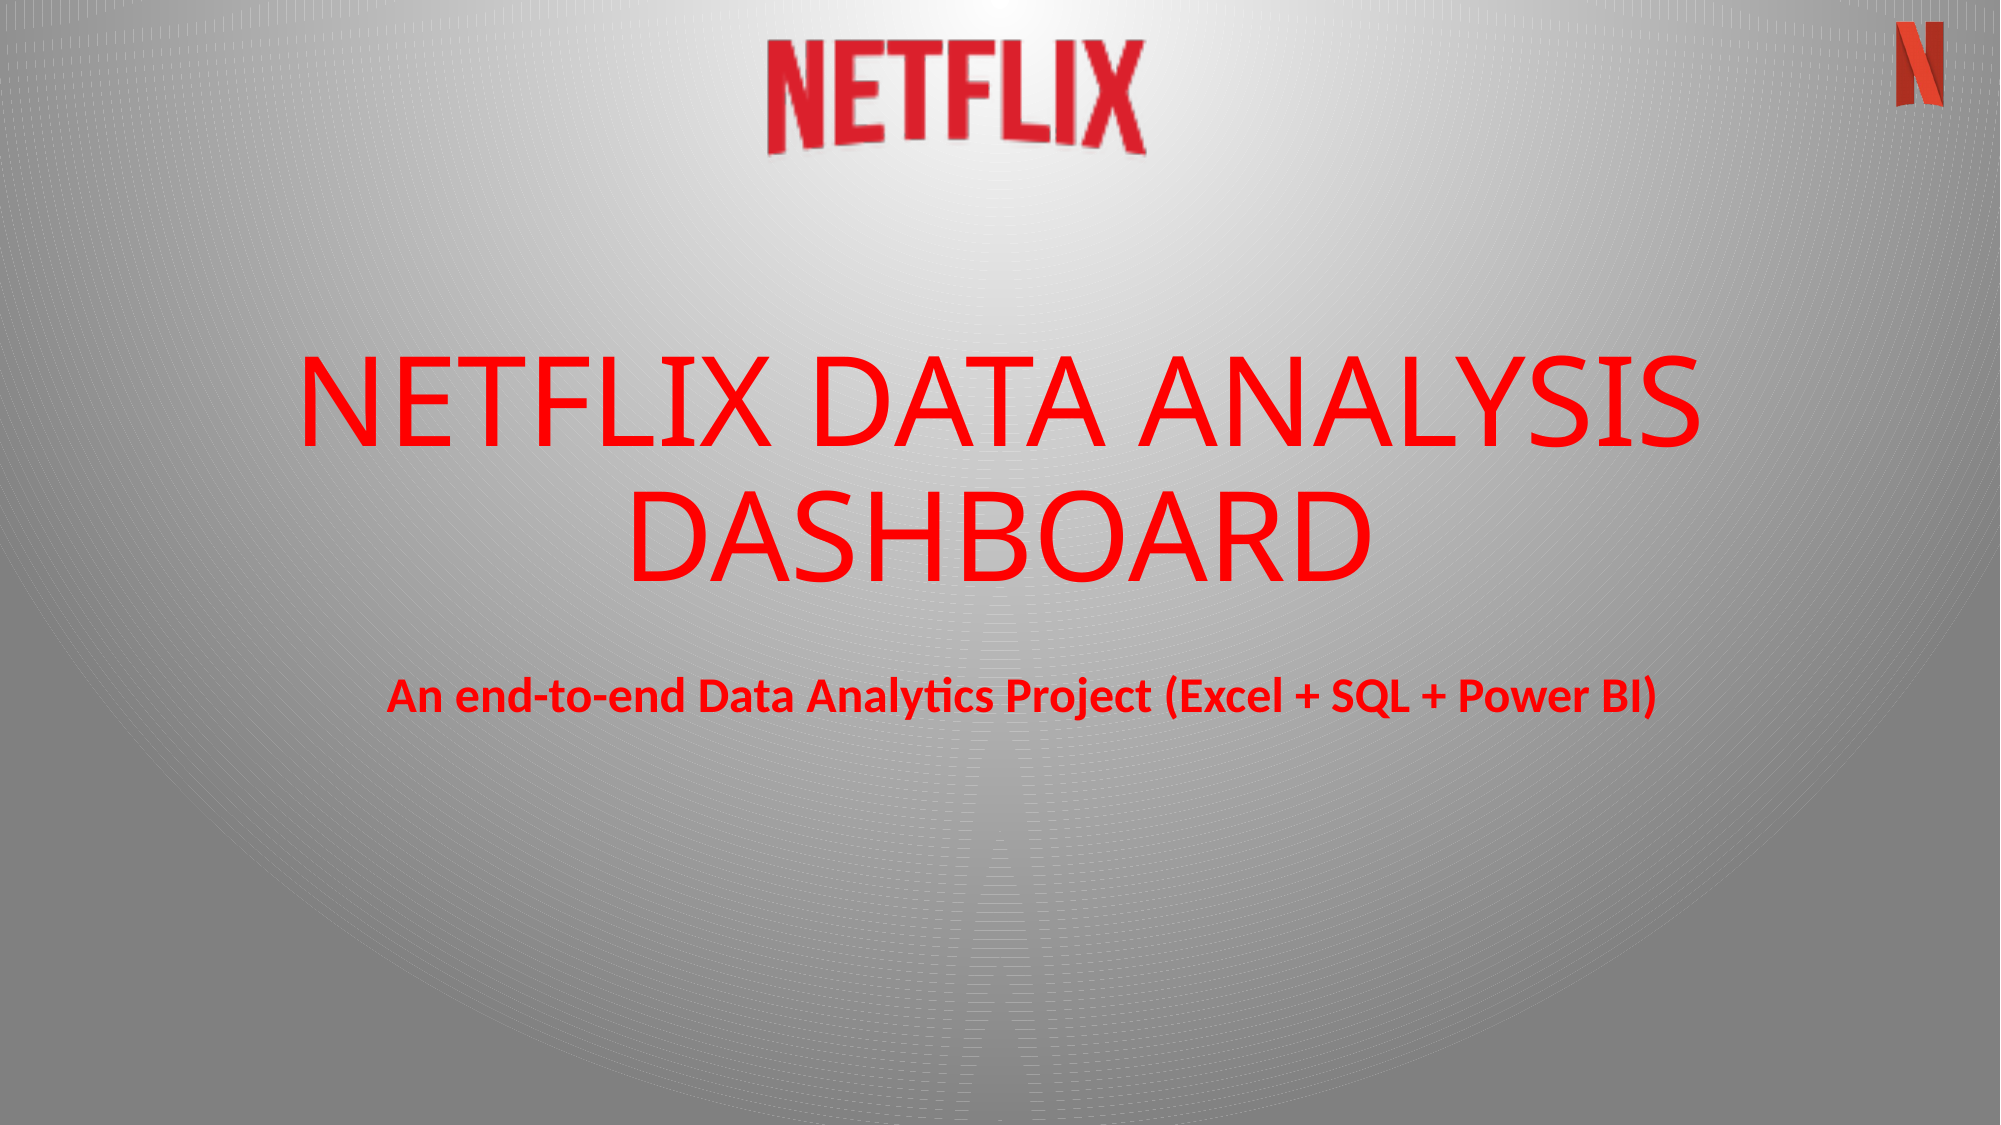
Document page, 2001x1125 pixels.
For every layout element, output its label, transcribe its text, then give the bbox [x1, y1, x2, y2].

picture [740, 12, 1176, 193]
picture [1812, 0, 2000, 175]
title NETFLIX DATA ANALYSIS DASHBOARD [249, 224, 1750, 616]
subtitle An end-to-end Data Analytics Project (Excel + SQL + Power BI) [326, 662, 1720, 934]
